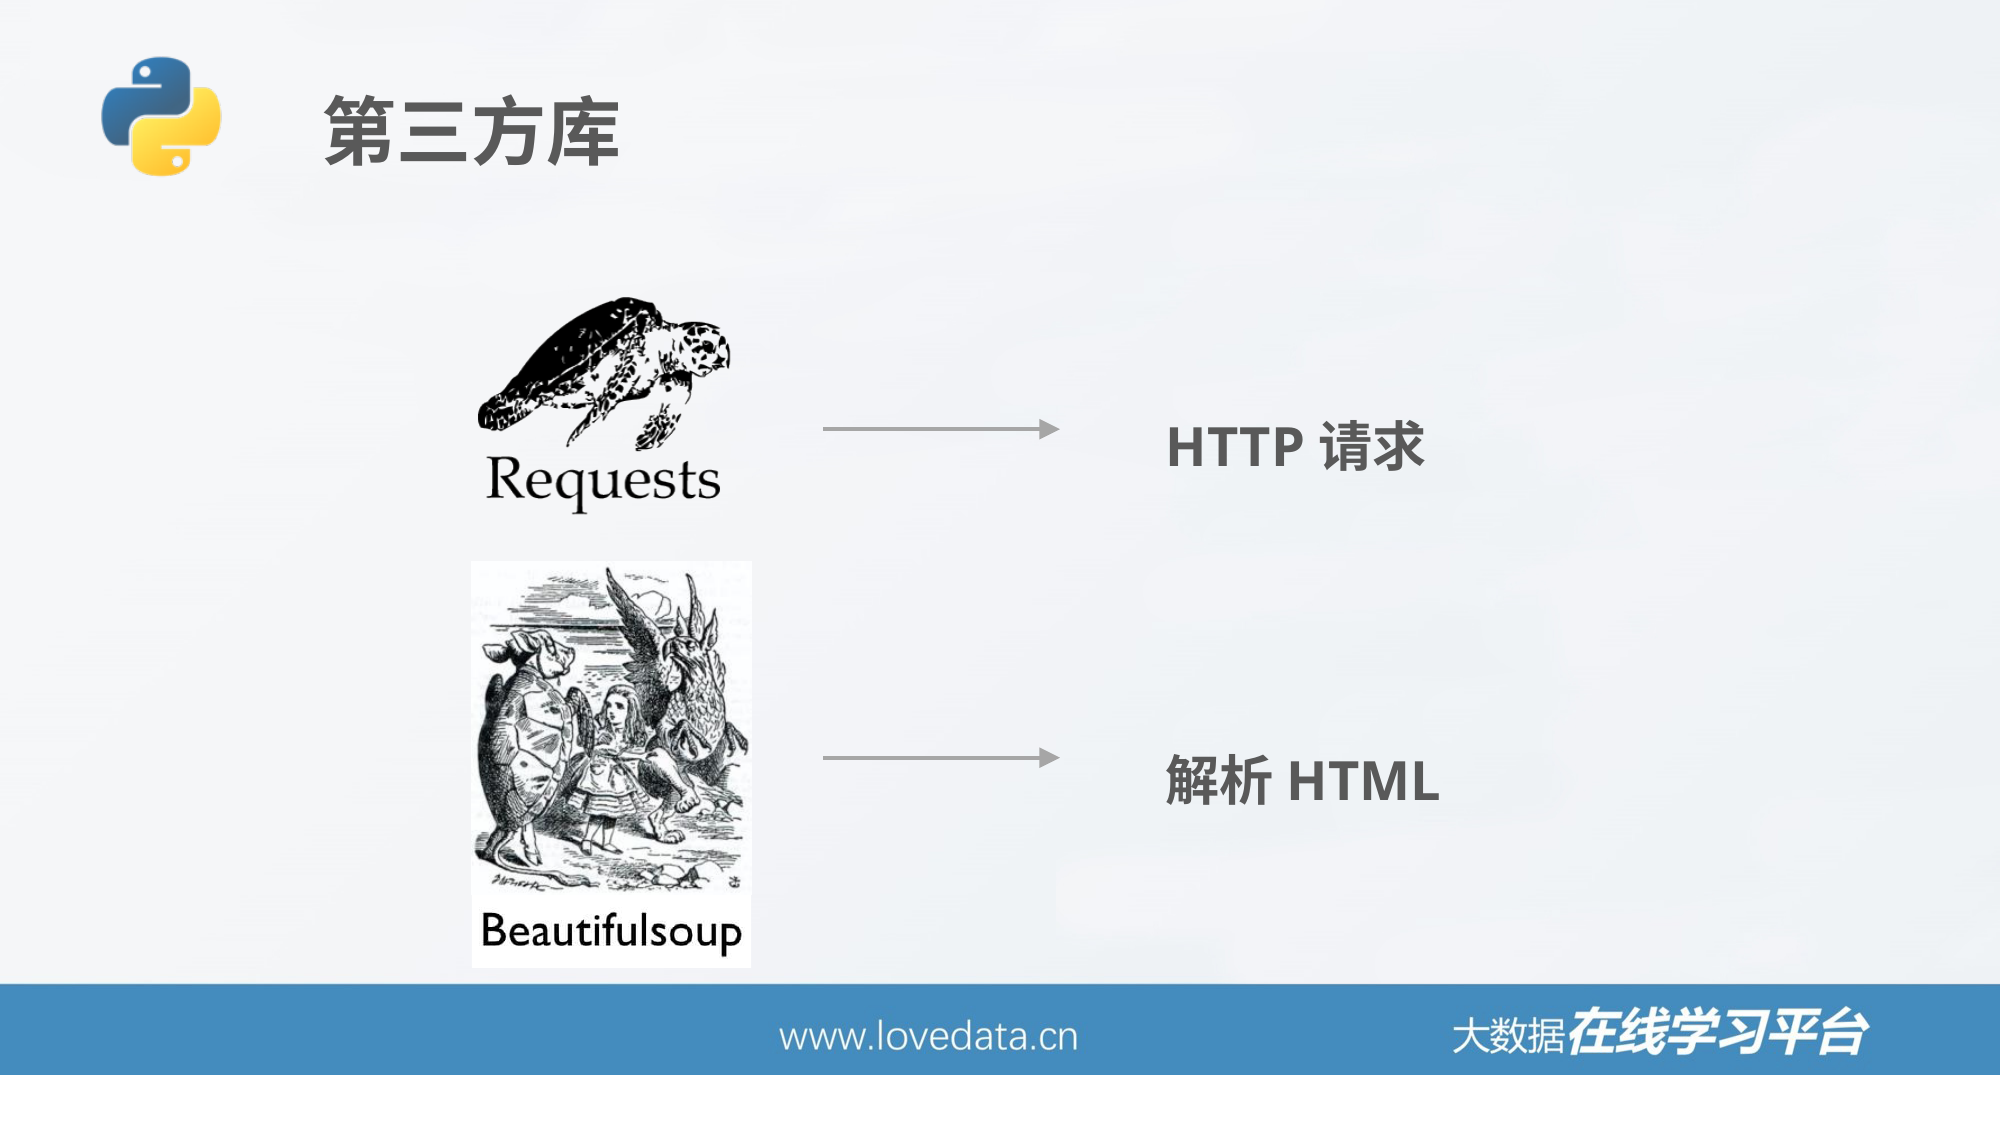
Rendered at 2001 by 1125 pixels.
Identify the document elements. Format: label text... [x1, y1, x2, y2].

text_box 第三方库 [306, 77, 637, 182]
text_box 解析HTML [1150, 706, 1457, 819]
text_box HTTP请求 [1150, 372, 1442, 485]
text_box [471, 561, 752, 968]
picture [0, 0, 2000, 1075]
